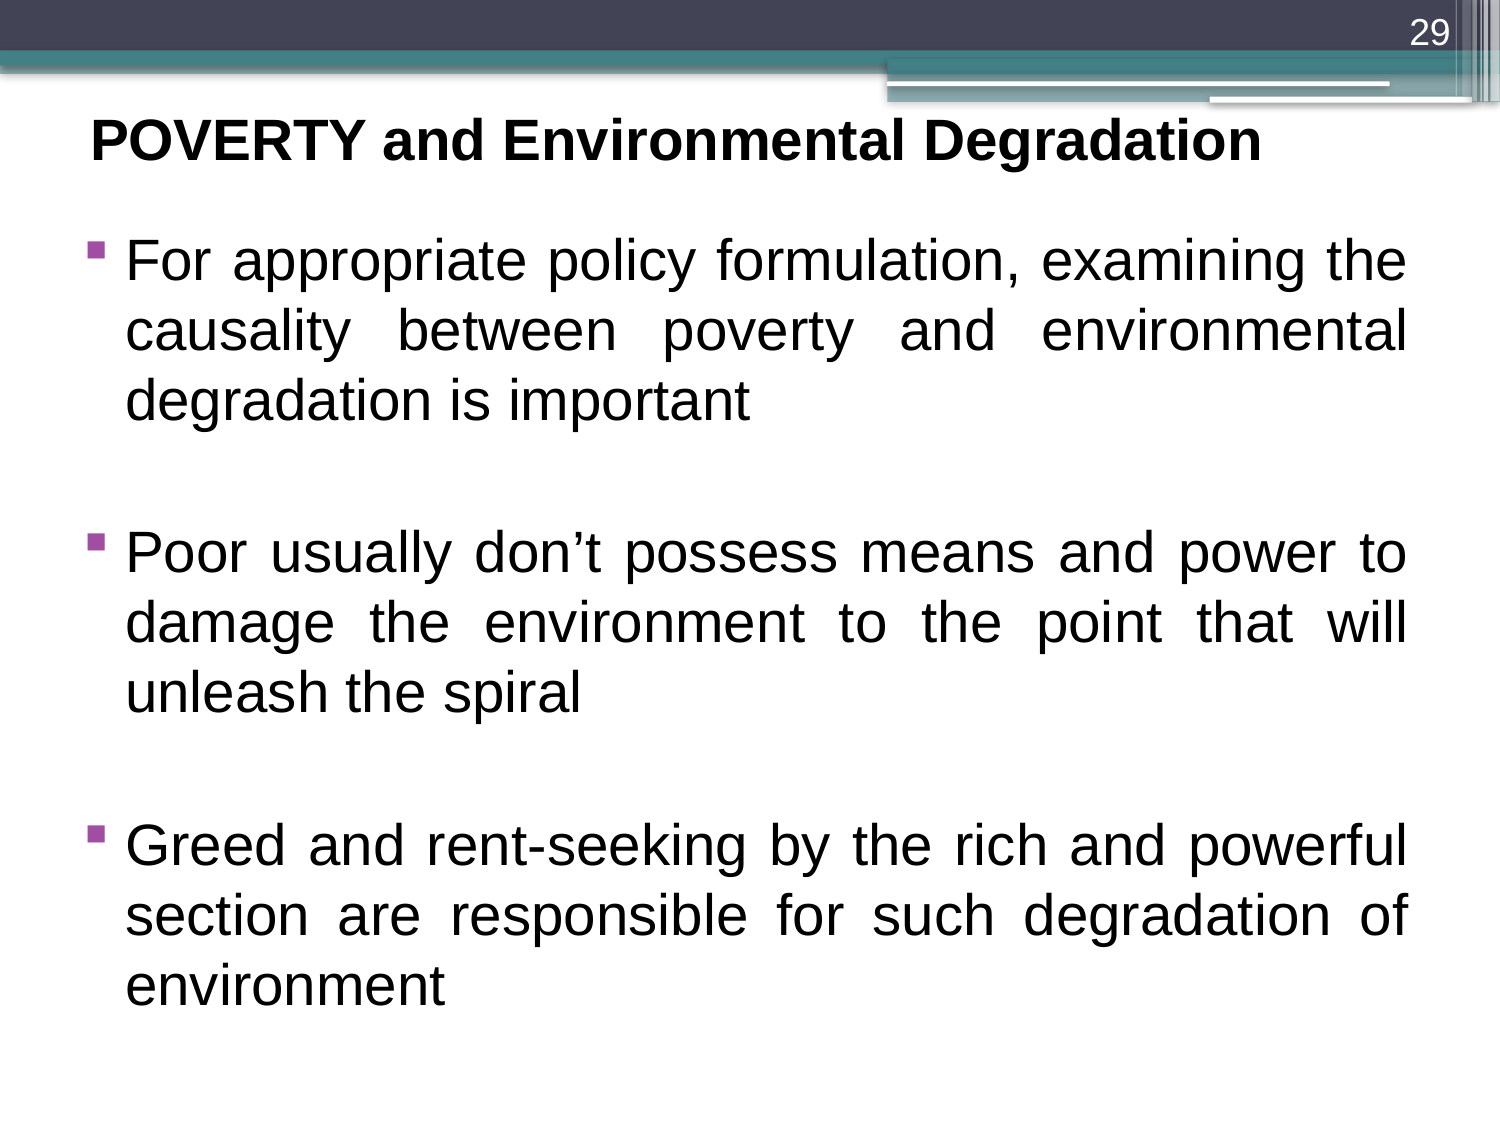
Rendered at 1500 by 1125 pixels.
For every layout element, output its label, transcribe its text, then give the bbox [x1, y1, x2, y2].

title POVERTY and Environmental Degradation [74, 87, 1388, 188]
list For appropriate policy formulation, examining the causality between poverty and environmental degradation is important Poor usually don’t possess means and power to damage the environment to the point that will unleash the spiral Greed and rent-seeking by the rich and powerful section are responsible for such degradation of environment [49, 214, 1426, 1063]
slide_number 29 [1340, 0, 1466, 61]
